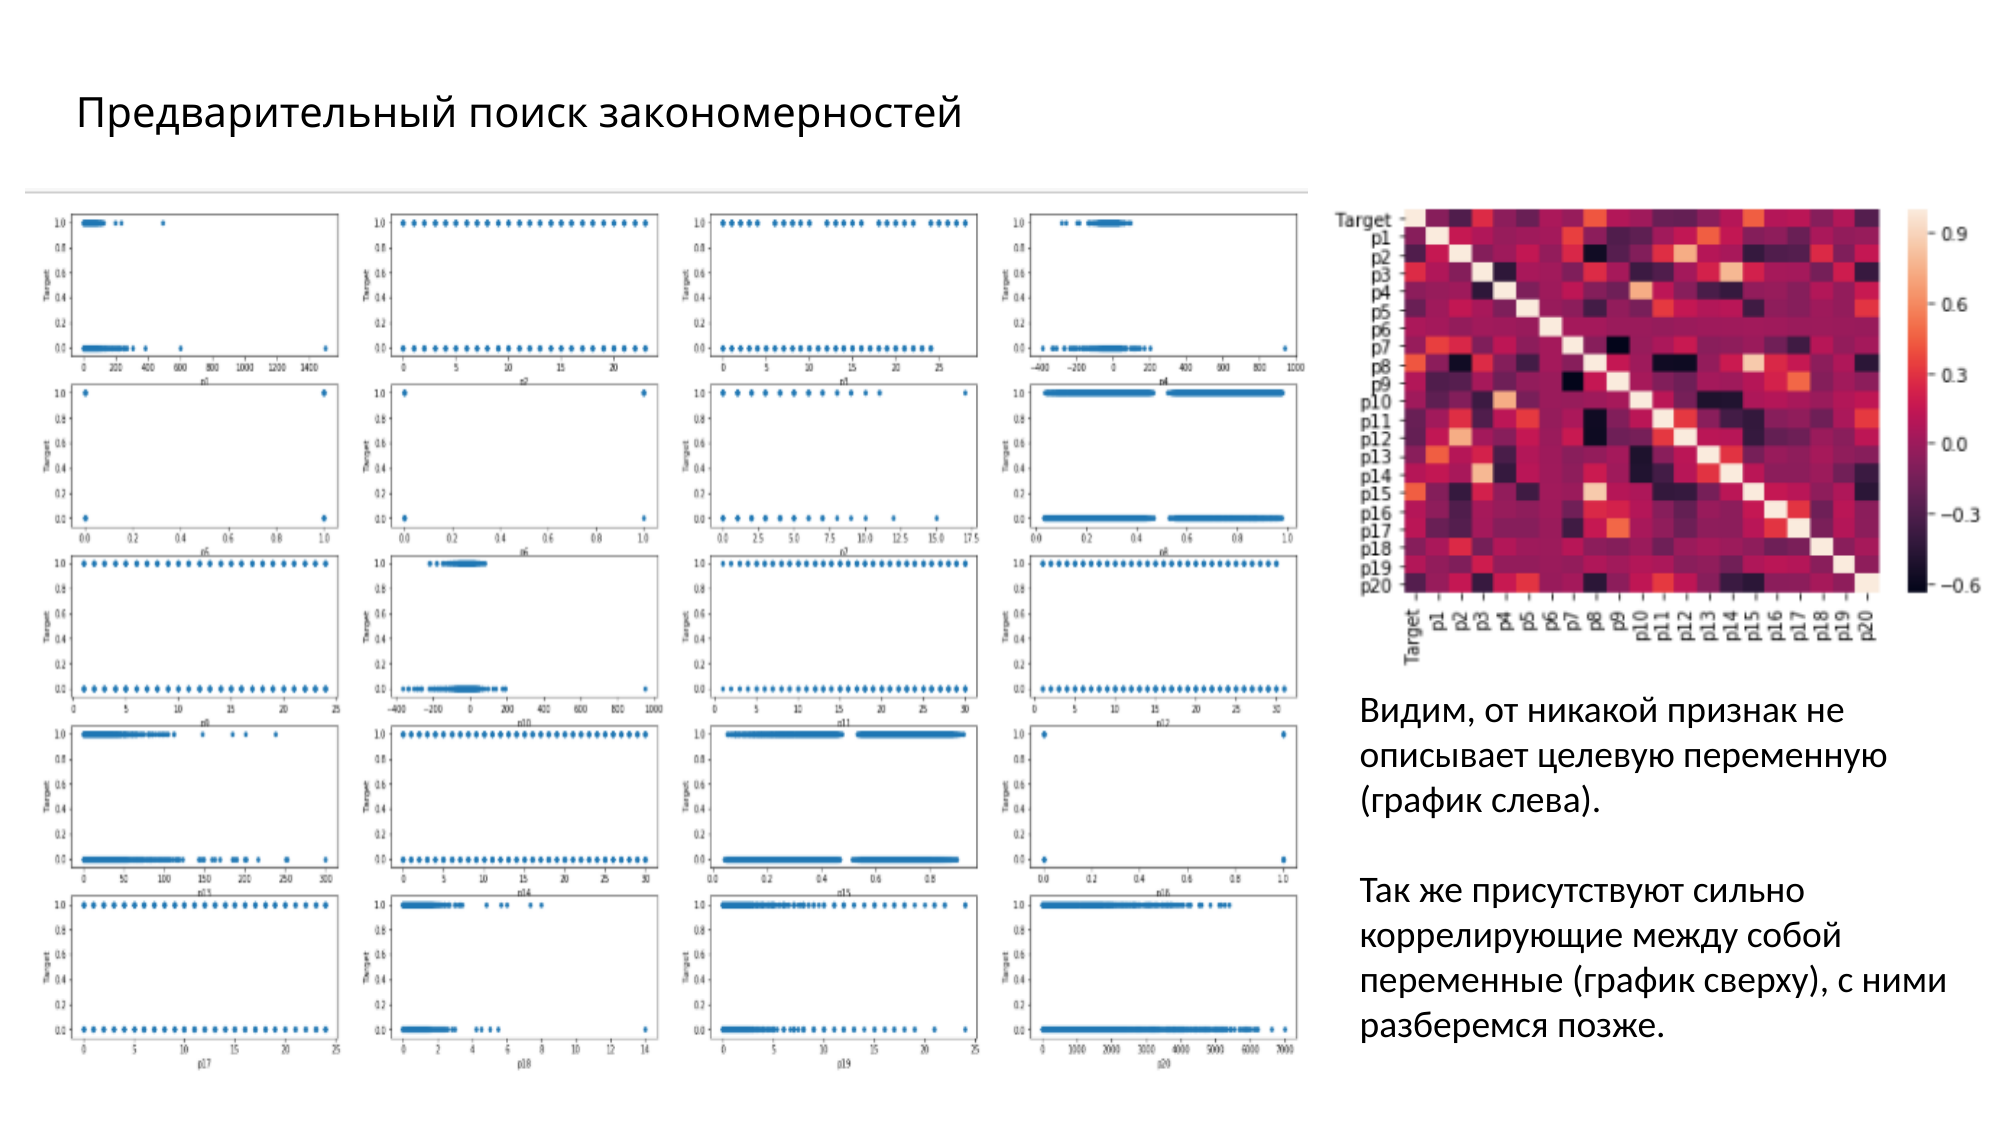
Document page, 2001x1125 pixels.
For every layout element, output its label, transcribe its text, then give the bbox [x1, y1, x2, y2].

text_box Предварительный поиск закономерностей [61, 78, 979, 143]
picture [25, 188, 1993, 1085]
text_box Видим, от никакой признак не описывает целевую переменную (график слева). Так же присутствуют сильно коррелирующие между собой переменные (график сверху), с ними разберемся позже. [1344, 678, 1993, 1053]
